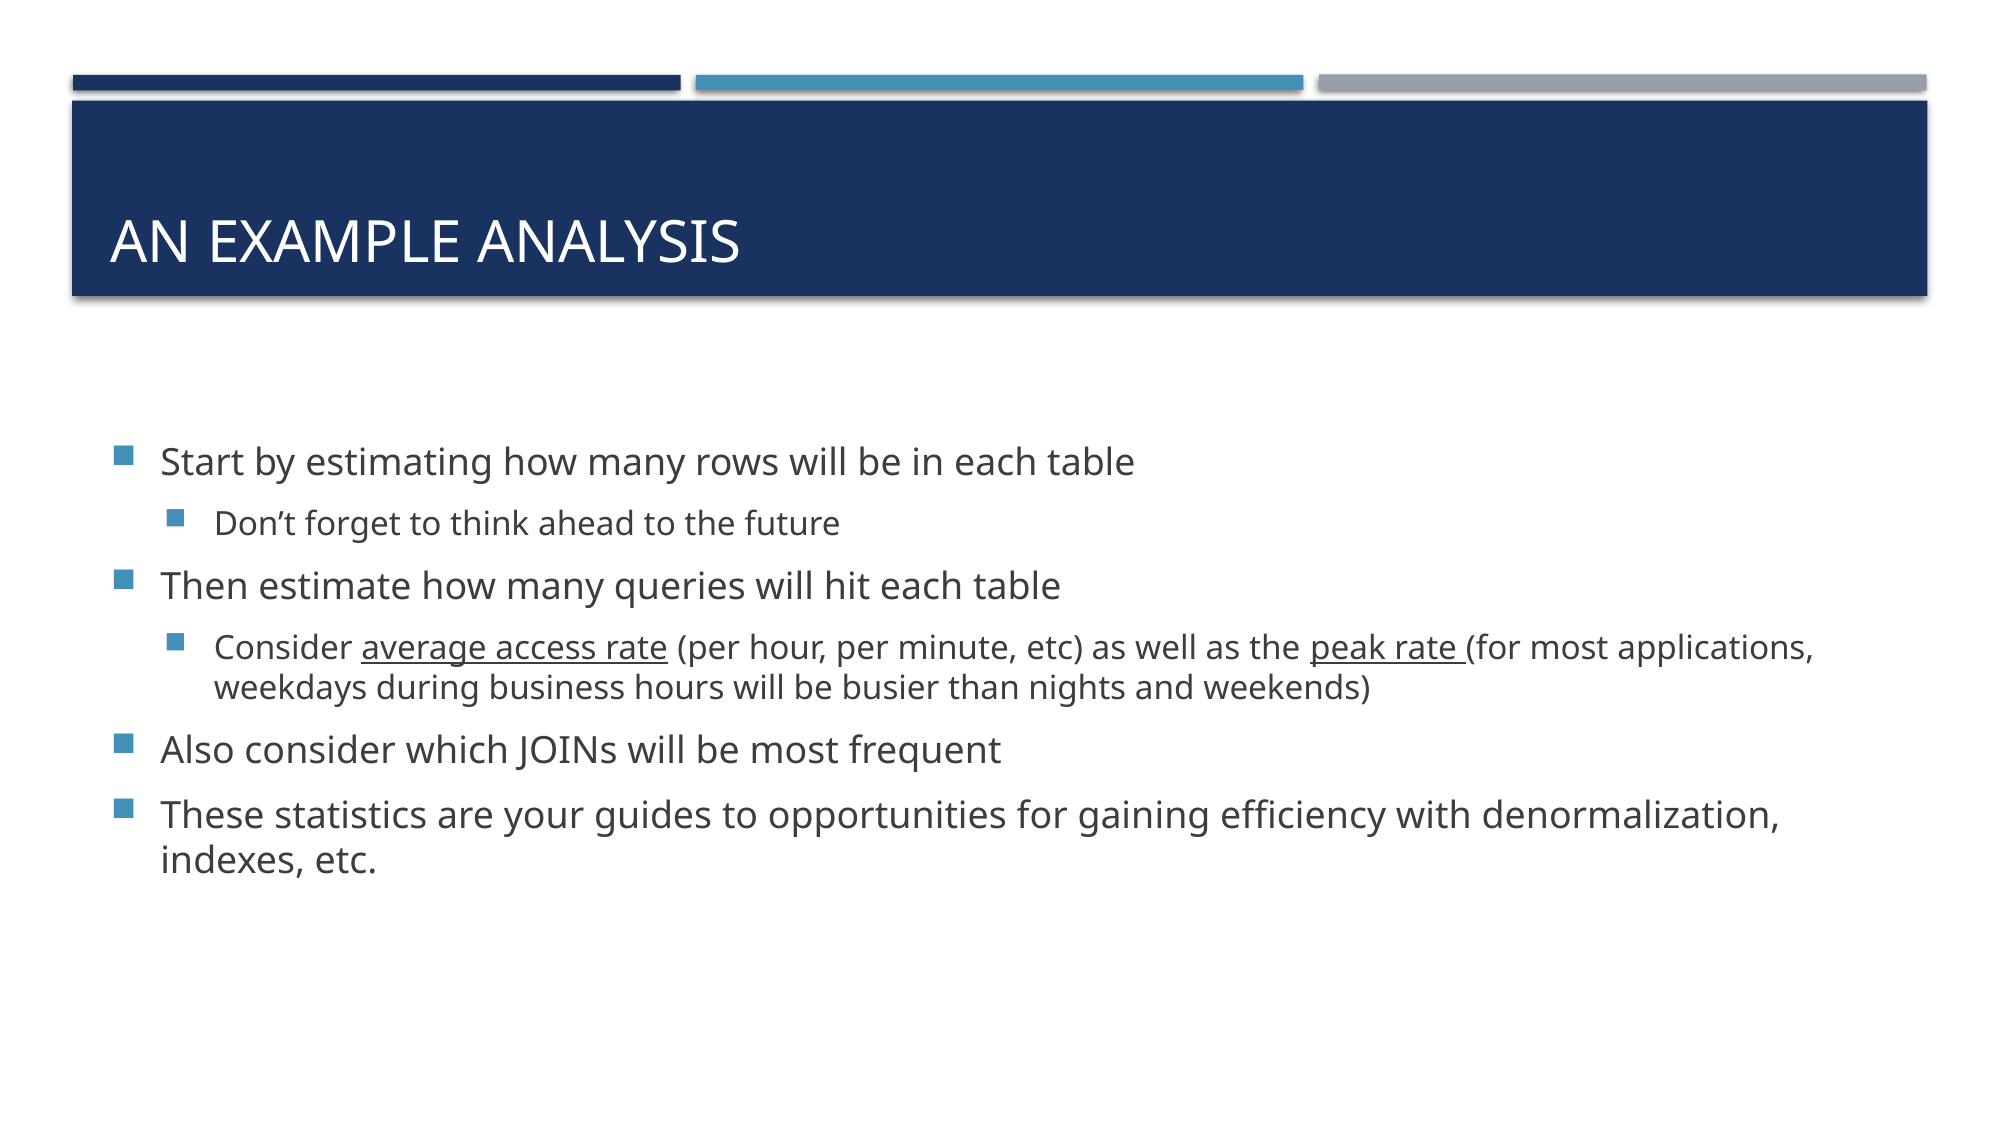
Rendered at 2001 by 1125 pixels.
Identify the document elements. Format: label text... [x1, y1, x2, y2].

title An Example Analysis [95, 115, 1905, 282]
list Start by estimating how many rows will be in each table Don’t forget to think ahead to the future Then estimate how many queries will hit each table Consider average access rate (per hour, per minute, etc) as well as the peak rate (for most applications, weekdays during business hours will be busier than nights and weekends) Also consider which JOINs will be most frequent These statistics are your guides to opportunities for gaining efficiency with denormalization, indexes, etc. [95, 357, 1905, 962]
